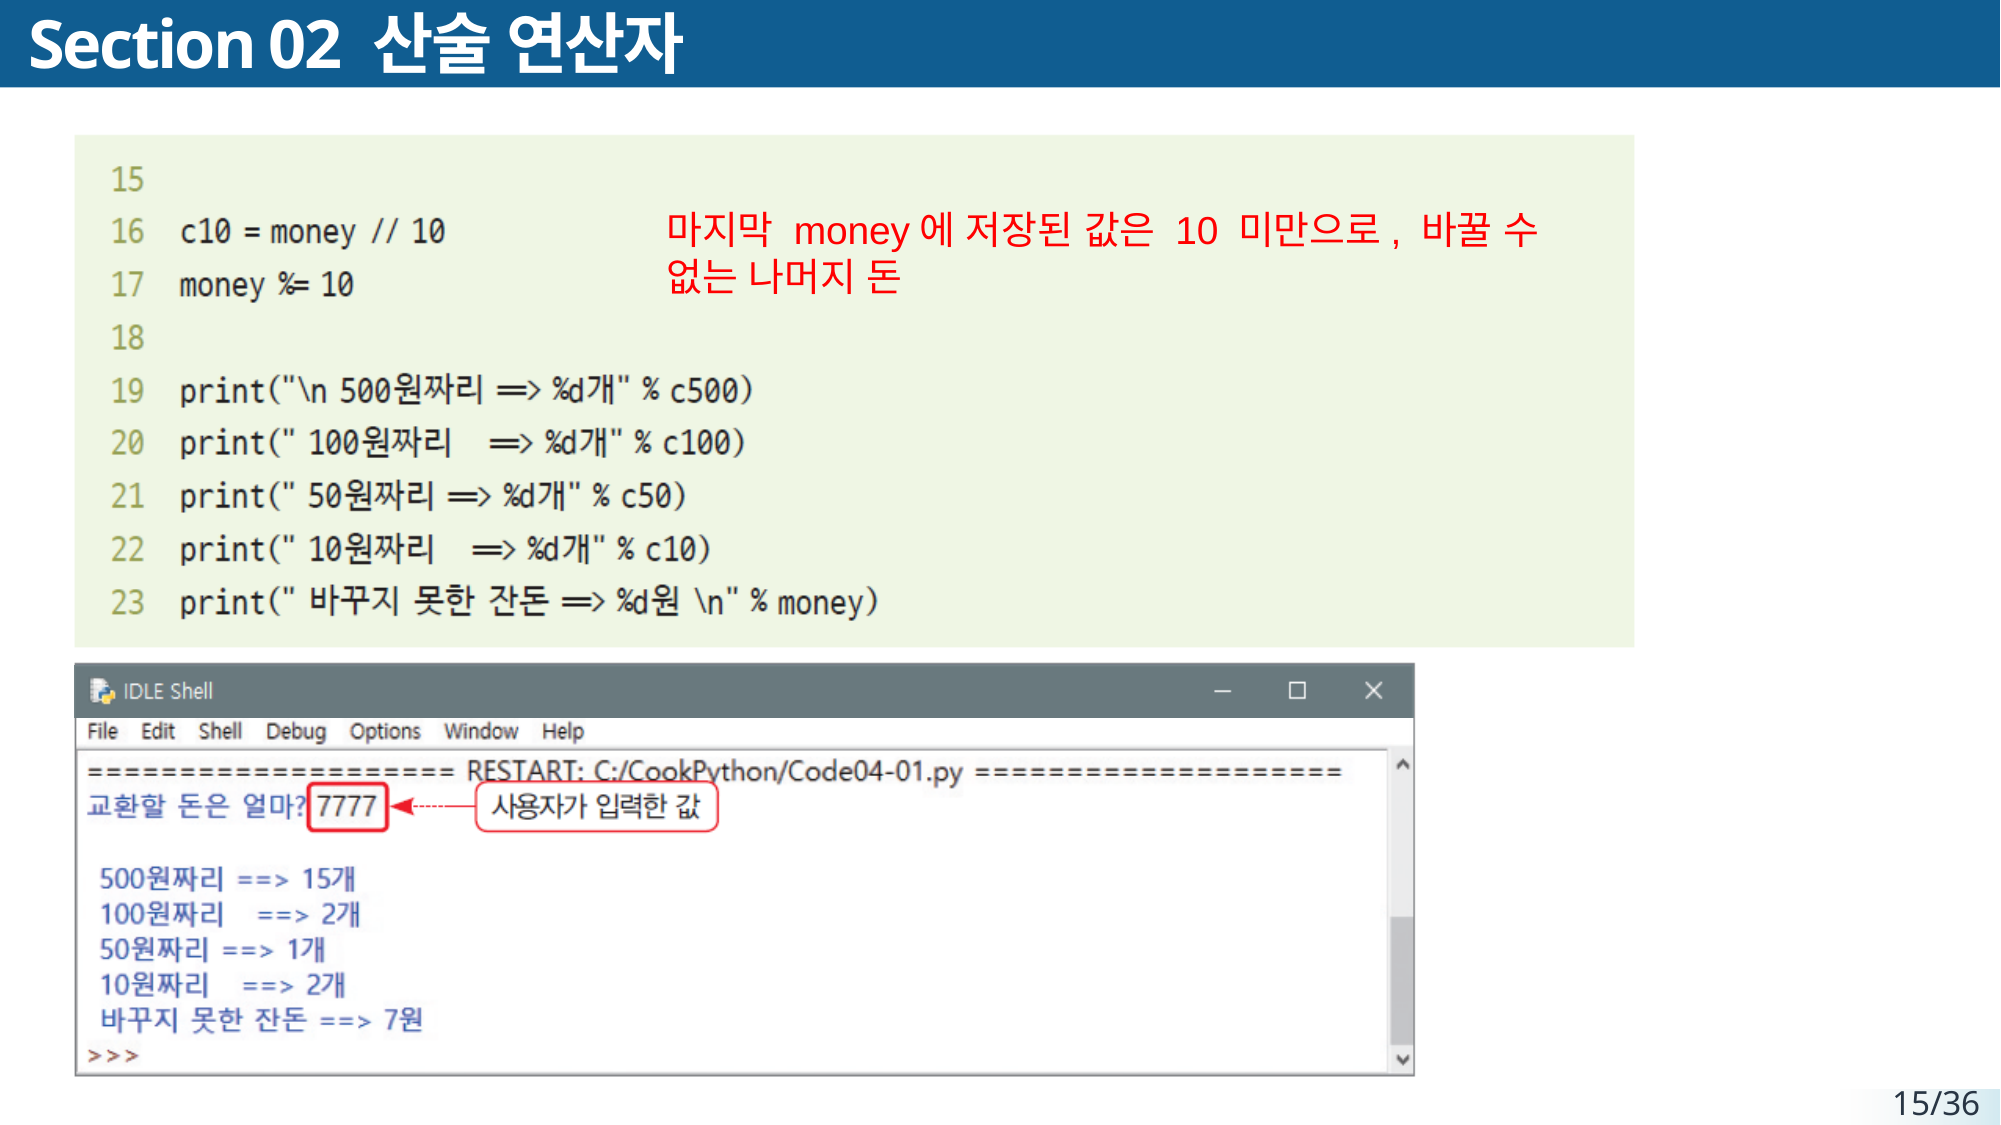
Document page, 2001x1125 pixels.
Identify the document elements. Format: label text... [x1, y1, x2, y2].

title Section 02 산술 연산자 [13, 8, 1717, 87]
picture [64, 129, 1655, 1095]
